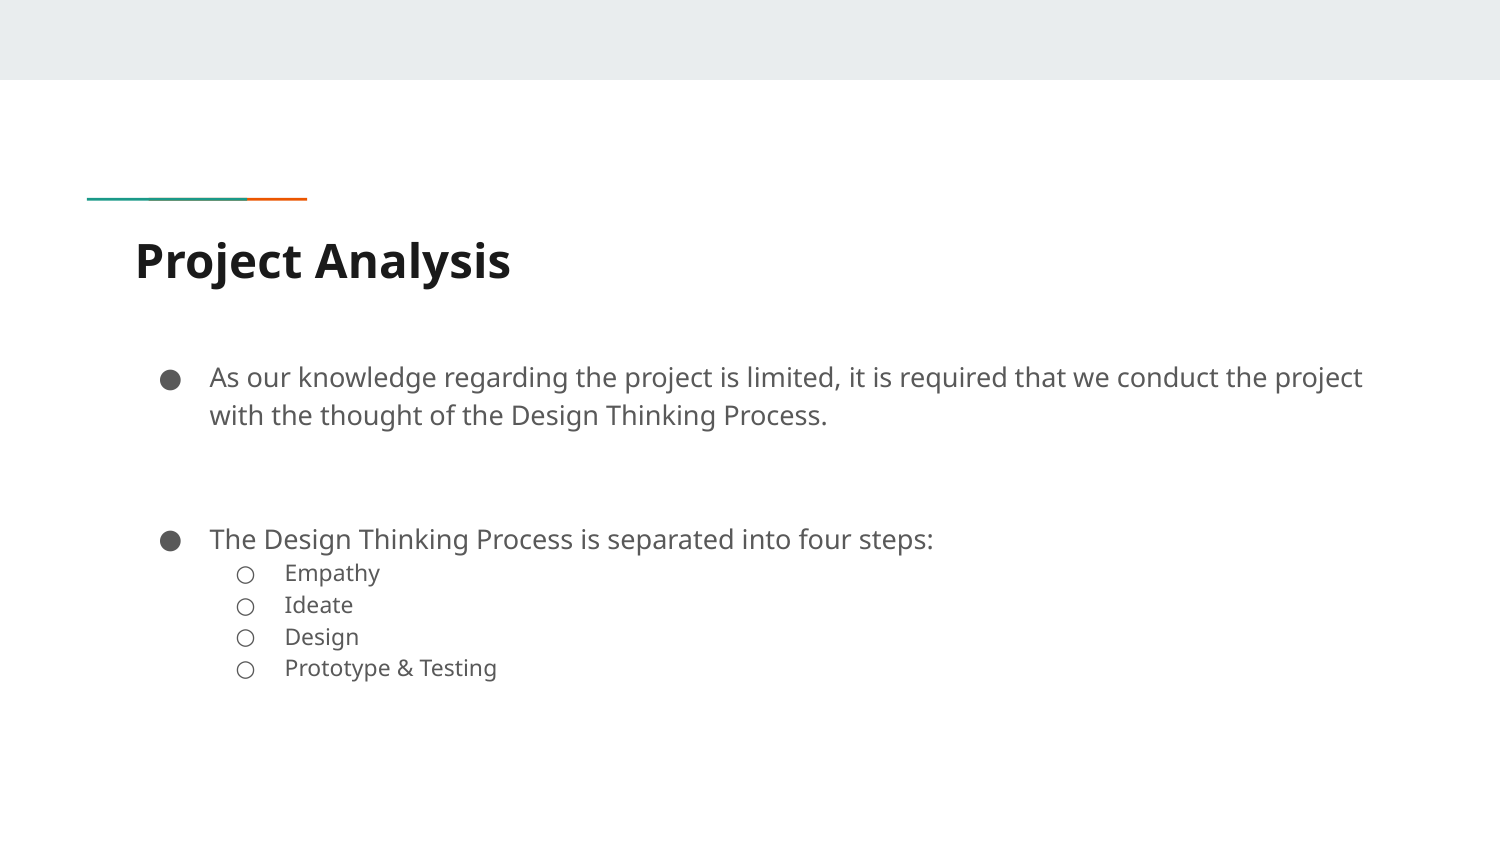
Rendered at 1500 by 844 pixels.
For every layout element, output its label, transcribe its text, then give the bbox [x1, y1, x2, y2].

list As our knowledge regarding the project is limited, it is required that we conduct the project with the thought of the Design Thinking Process. The Design Thinking Process is separated into four steps: Empathy Ideate Design Prototype & Testing [119, 341, 1381, 712]
title Project Analysis [119, 216, 1381, 305]
